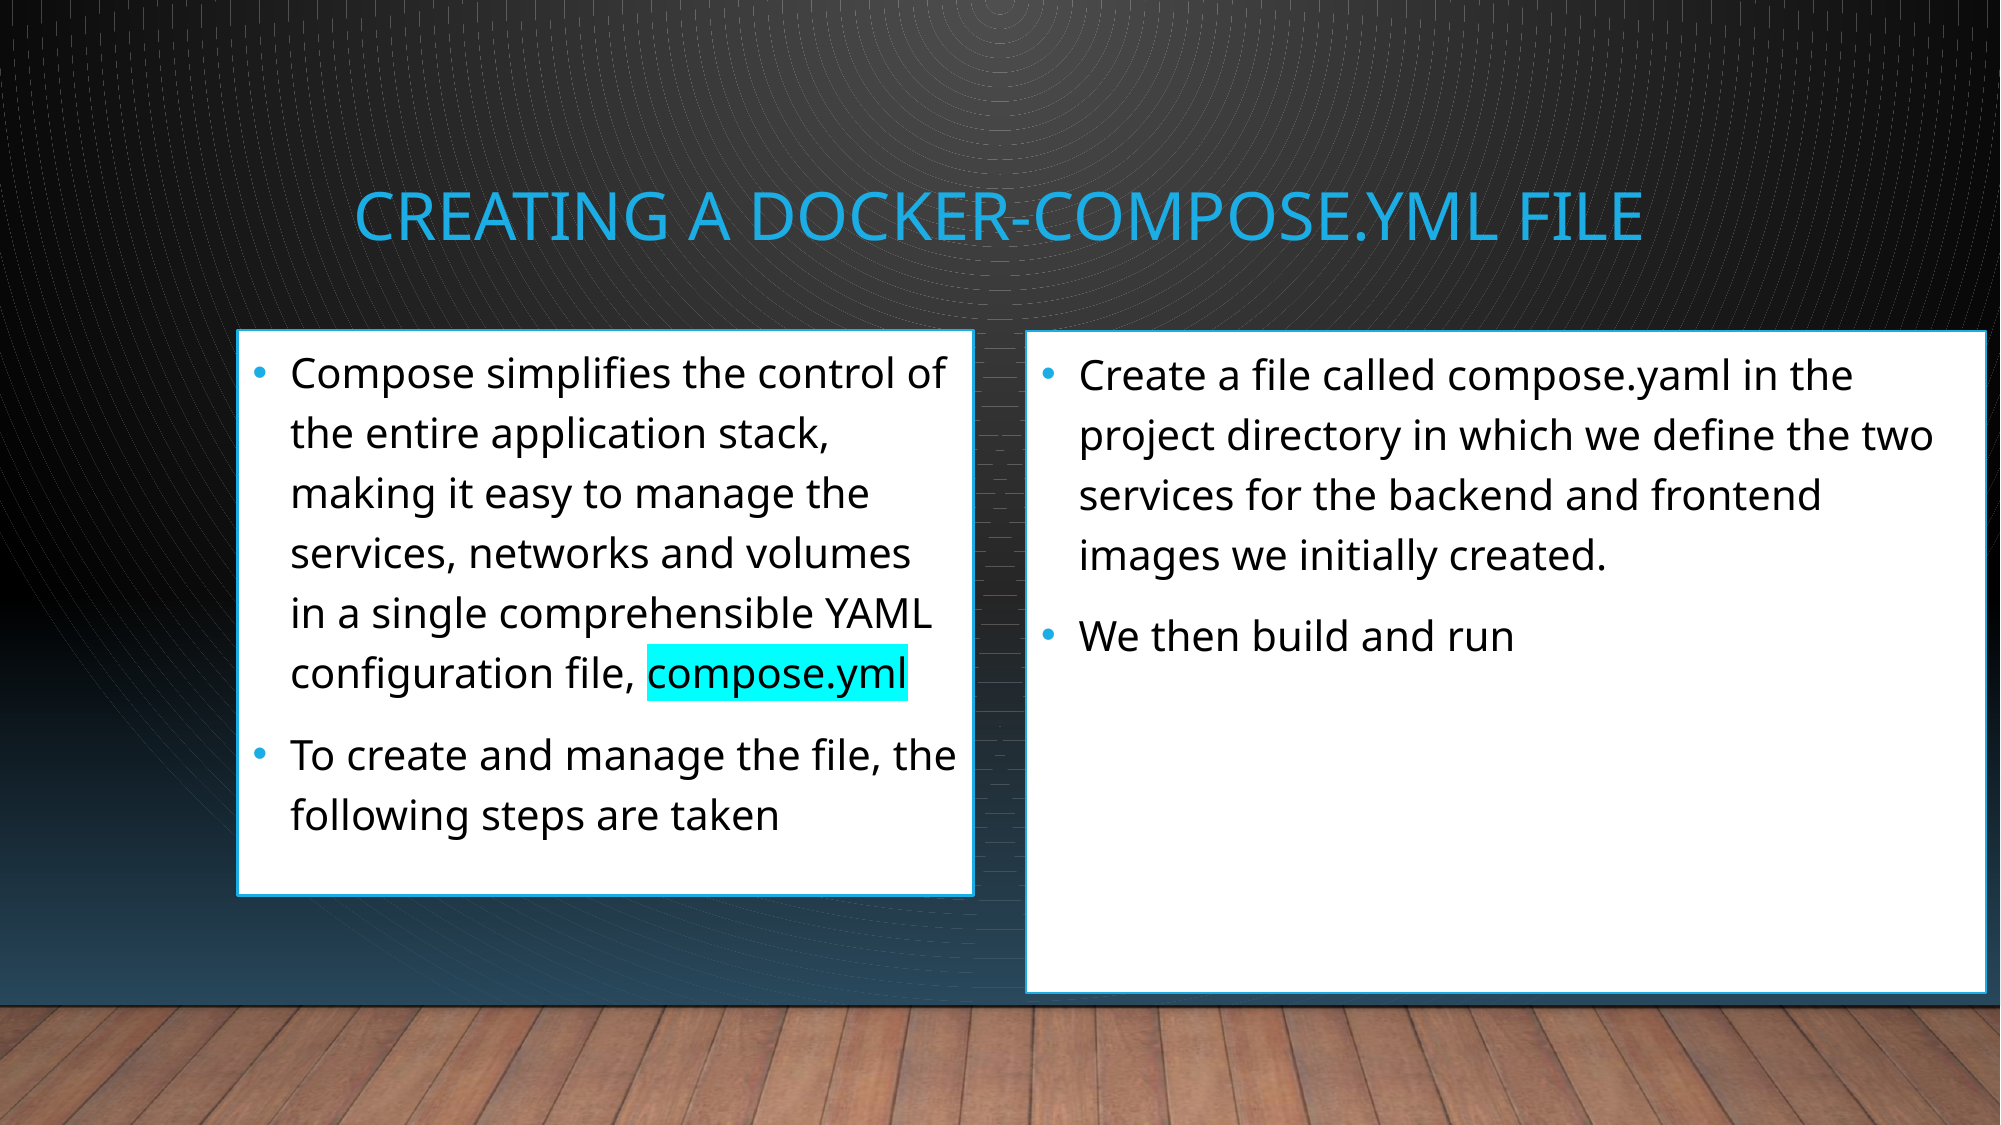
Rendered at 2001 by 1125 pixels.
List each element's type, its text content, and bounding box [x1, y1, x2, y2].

list Create a file called compose.yaml in the project directory in which we define the two services for the backend and frontend images we initially created. We then build and run [1025, 330, 1987, 994]
list Compose simplifies the control of the entire application stack, making it easy to manage the services, networks and volumes in a single comprehensible YAML configuration file, compose.yml To create and manage the file, the following steps are taken [236, 329, 975, 897]
title Creating a docker-compose.yml file [237, 132, 1763, 306]
picture [0, 1005, 2000, 1125]
